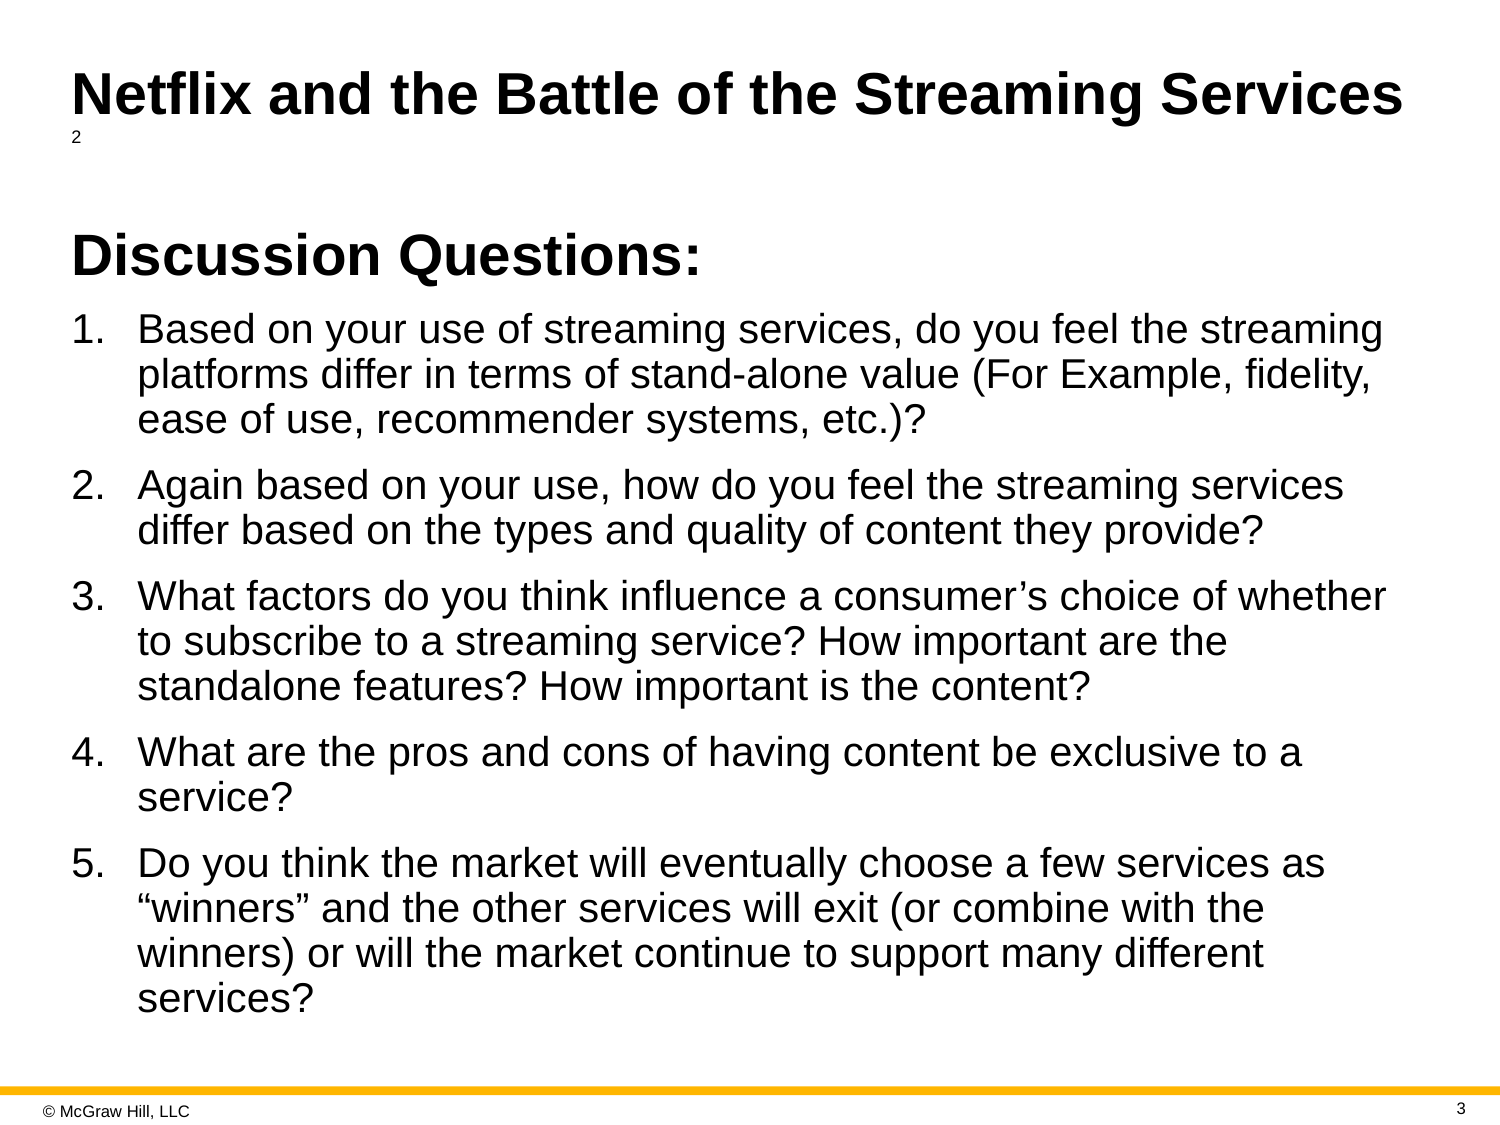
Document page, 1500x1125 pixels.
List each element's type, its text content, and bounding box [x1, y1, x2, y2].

title Netflix and the Battle of the Streaming Services 2 [56, 38, 1444, 173]
slide_number 3 [1415, 1094, 1474, 1122]
list Discussion Questions: Based on your use of streaming services, do you feel the streaming platforms differ in terms of stand-alone value (For Example, fidelity, ease of use, recommender systems, etc.)? Again based on your use, how do you feel the streaming services differ based on the types and quality of content they provide? What factors do you think influence a consumer’s choice of whether to subscribe to a streaming service? How important are the standalone features? How important is the content? What are the pros and cons of having content be exclusive to a service? Do you think the market will eventually choose a few services as “winners” and the other services will exit (or combine with the winners) or will the market continue to support many different services? [56, 209, 1444, 1062]
